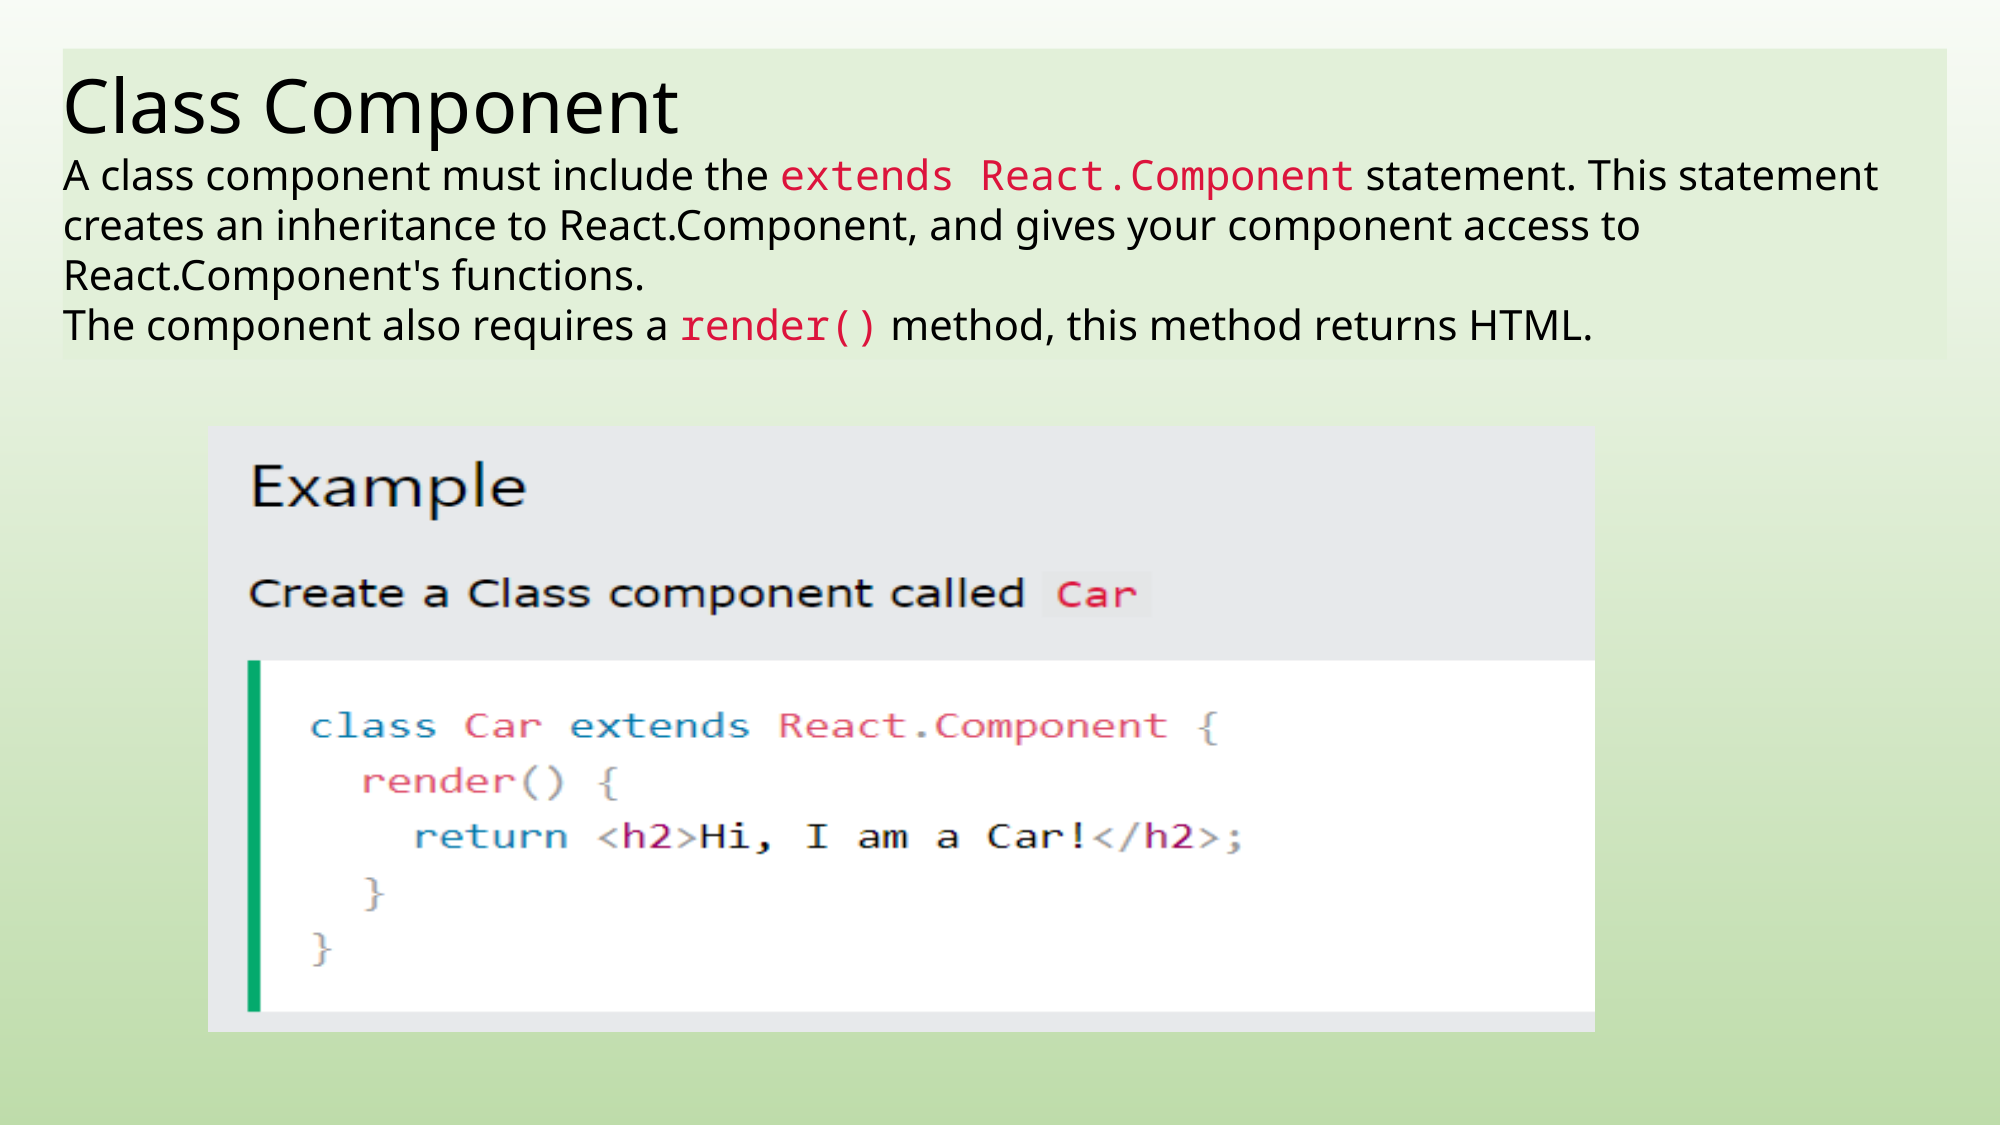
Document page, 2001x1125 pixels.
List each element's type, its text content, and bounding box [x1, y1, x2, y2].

picture [208, 426, 1595, 1032]
text_box Class Component A class component must include the extends React.Component statement. This statement creates an inheritance to React.Component, and gives your component access to React.Component's functions. The component also requires a render() method, this method returns HTML. [62, 48, 1947, 360]
